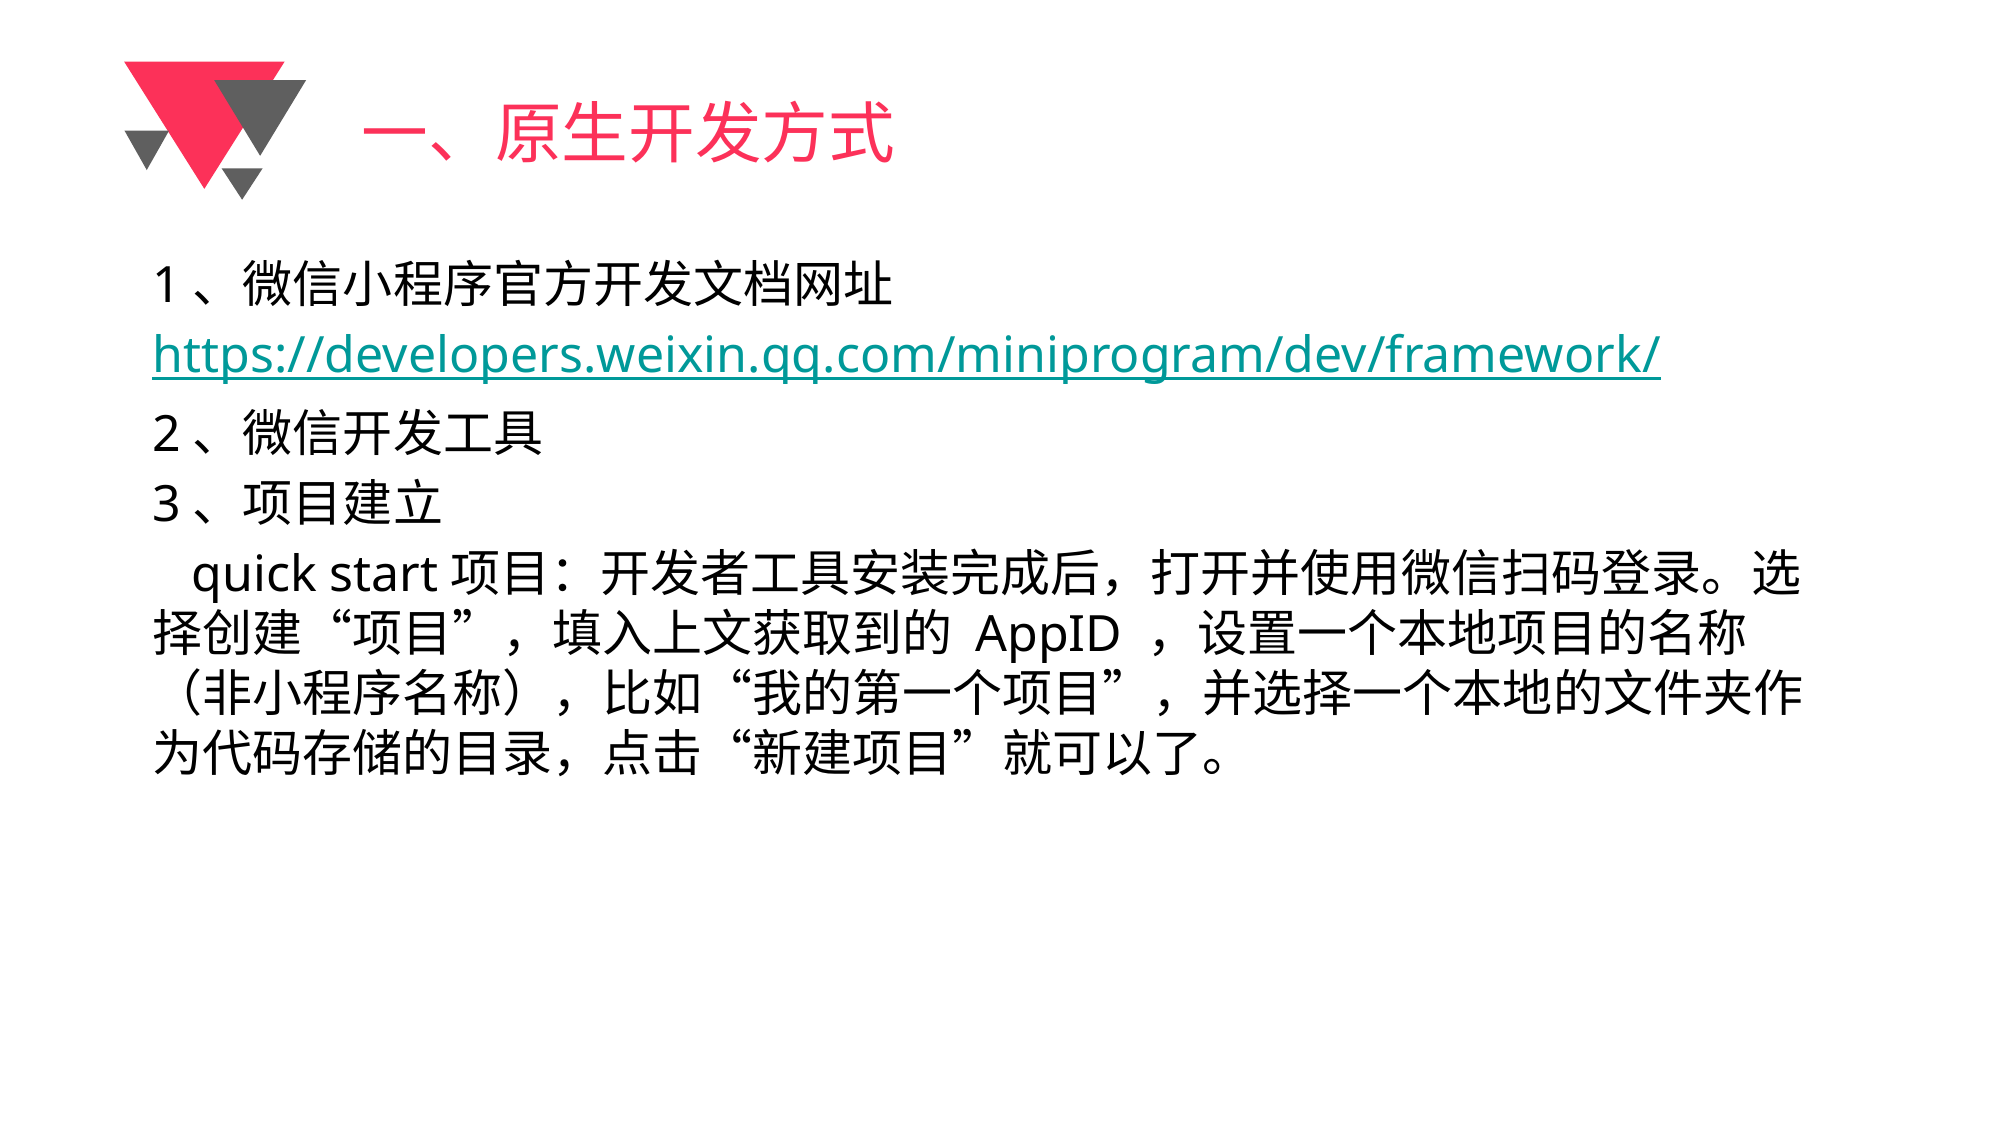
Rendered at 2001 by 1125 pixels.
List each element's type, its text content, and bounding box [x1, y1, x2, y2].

title 一、原生开发方式 [346, 61, 1863, 200]
list 1、微信小程序官方开发文档网址 https://developers.weixin.qq.com/miniprogram/dev/framework/ 2、微信开发工具 3、项目建立 quick start项目：开发者工具安装完成后，打开并使用微信扫码登录。选择创建“项目”，填入上文获取到的 AppID ，设置一个本地项目的名称（非小程序名称），比如“我的第一个项目”，并选择一个本地的文件夹作为代码存储的目录，点击“新建项目”就可以了。 [137, 245, 1863, 1050]
